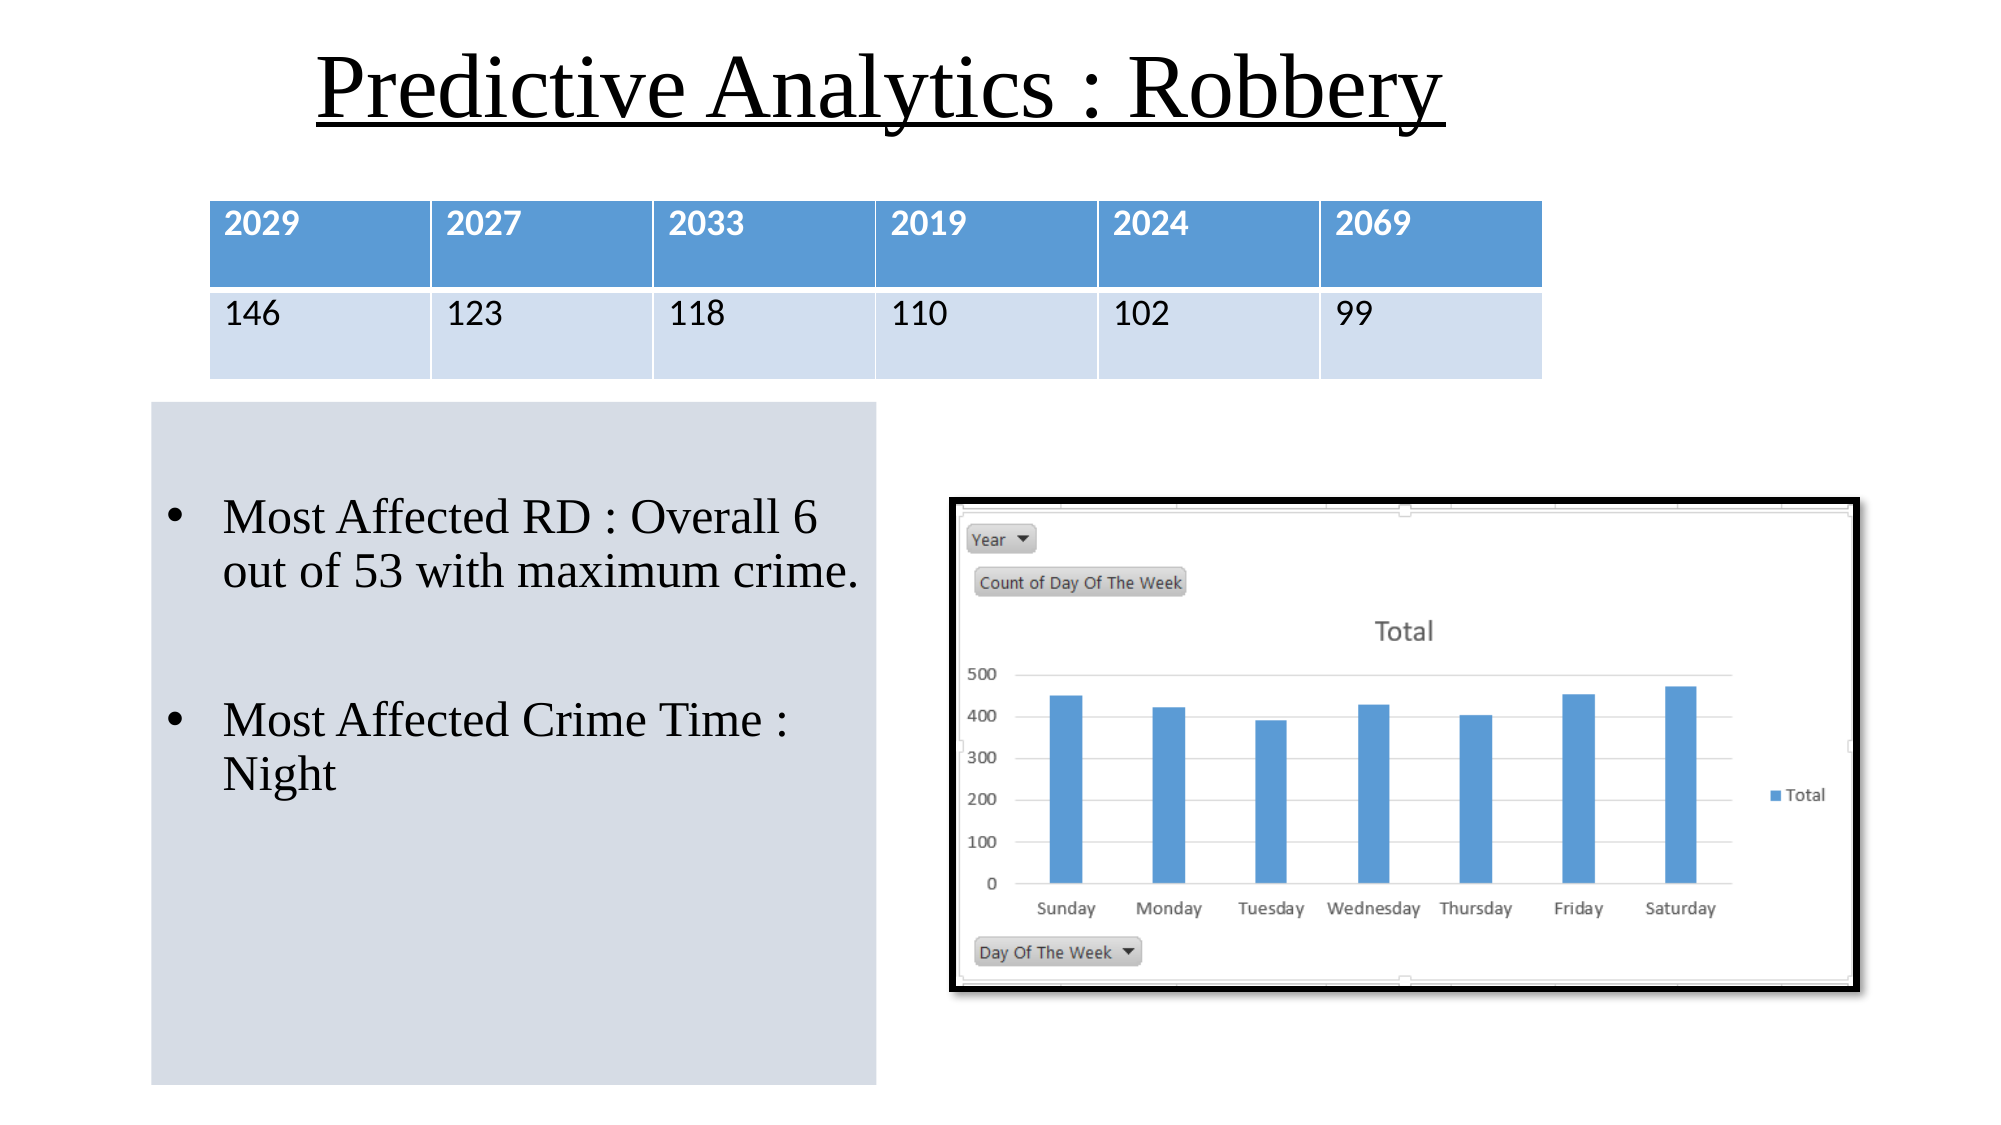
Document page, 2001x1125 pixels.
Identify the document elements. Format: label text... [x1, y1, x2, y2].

table_header 2027 [432, 201, 652, 287]
table_header 2069 [1321, 201, 1542, 287]
subtitle Most Affected RD : Overall 6 out of 53 with maximum crime. Most Affected Crime Time : Night [151, 401, 877, 1085]
table_header 2029 [210, 201, 430, 287]
table_header 2019 [876, 201, 1097, 287]
table_cell 123 [432, 293, 652, 379]
table_cell 99 [1321, 293, 1542, 379]
table_cell 118 [654, 293, 875, 379]
table_header 2033 [654, 201, 875, 287]
table_header 2024 [1099, 201, 1319, 287]
picture [955, 503, 1854, 986]
table_cell 102 [1099, 293, 1319, 379]
title Predictive Analytics : Robbery [36, 21, 1726, 145]
table_cell 146 [210, 293, 430, 379]
table_cell 110 [876, 293, 1097, 379]
